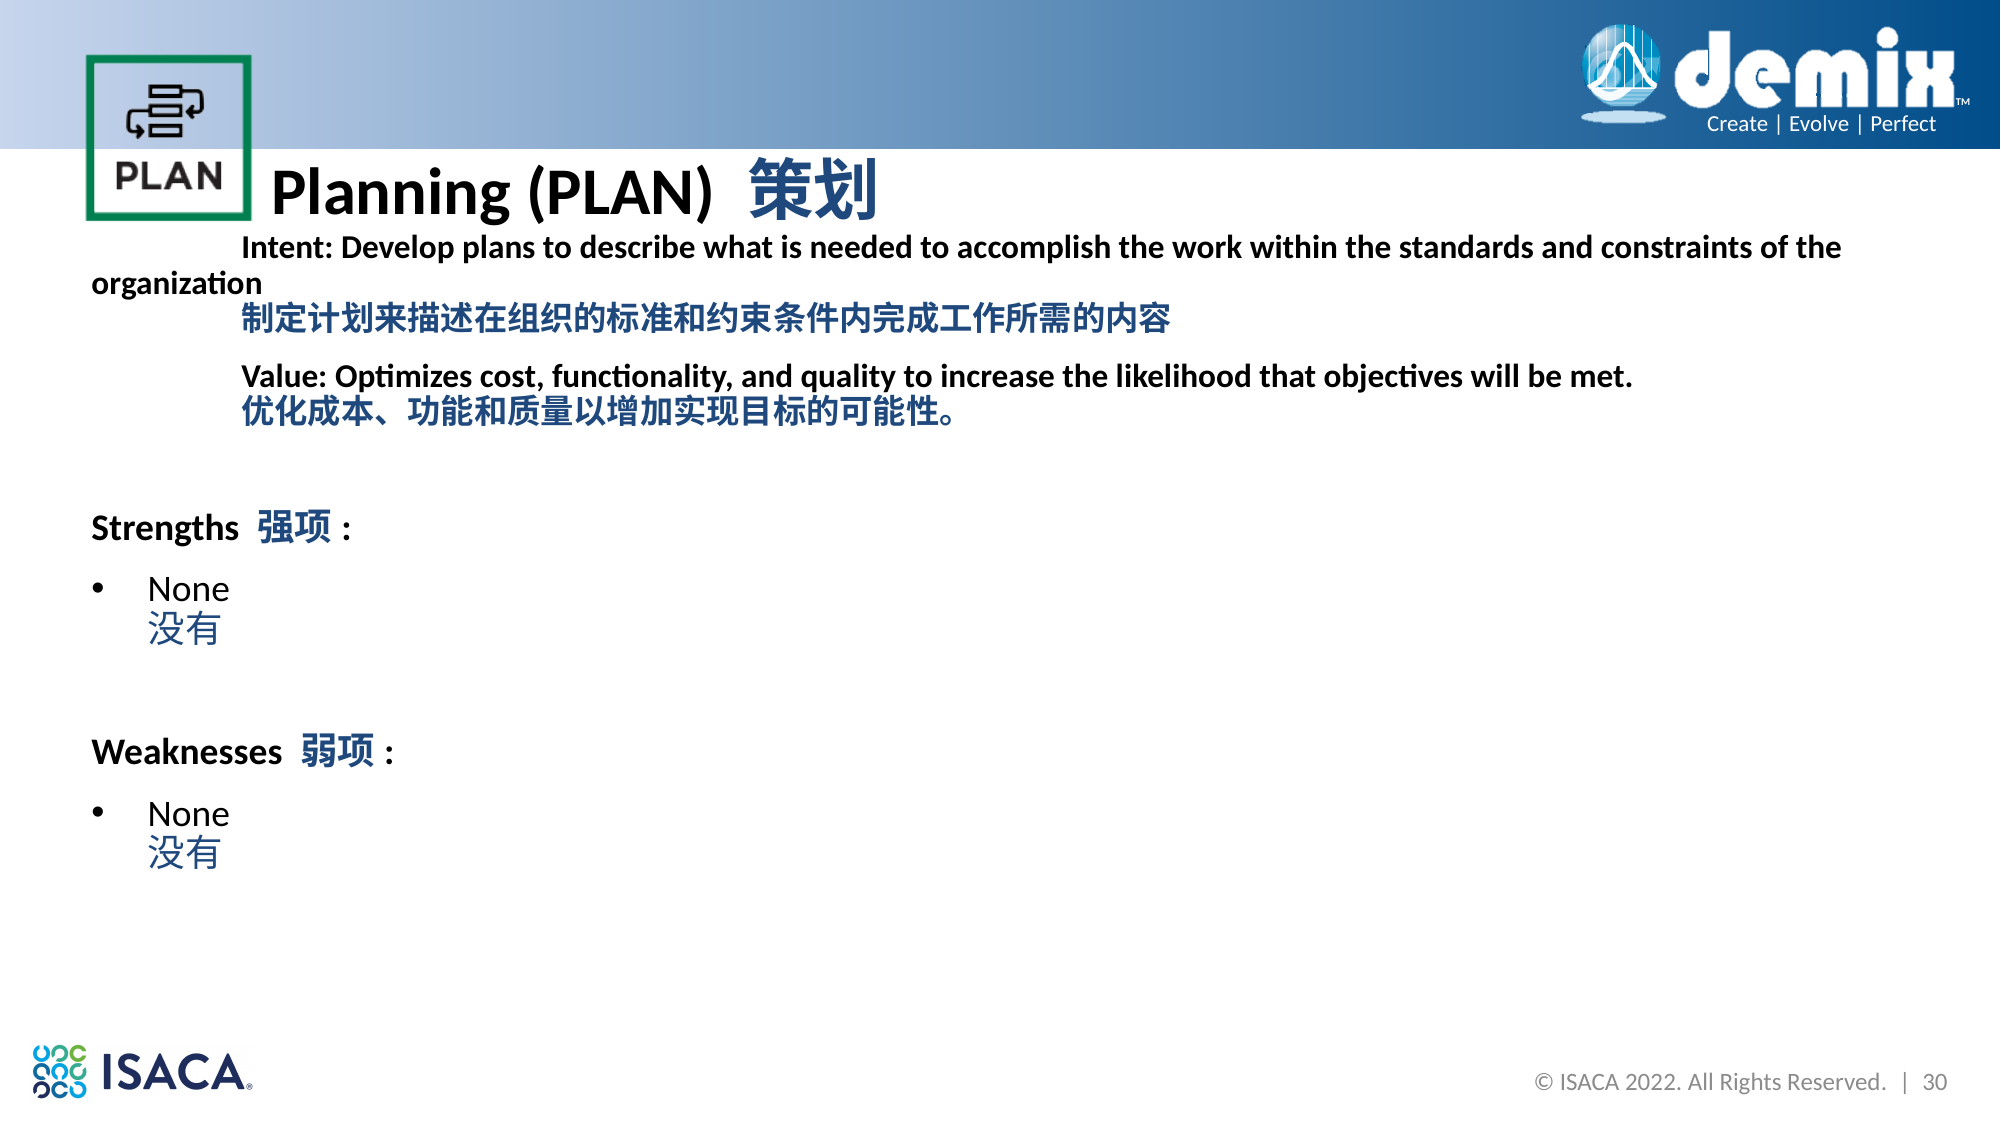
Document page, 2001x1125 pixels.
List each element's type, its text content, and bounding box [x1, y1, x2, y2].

picture [1549, 3, 2000, 153]
picture [50, 53, 278, 223]
title Planning (PLAN) 策划 [255, 91, 1900, 295]
text_box Strengths 强项: None 没有 Weaknesses 弱项: None 没有 [76, 500, 1925, 1009]
list Intent: Develop plans to describe what is needed to accomplish the work within the standards and constraints of the organization 制定计划来描述在组织的标准和约束条件内完成工作所需的内容 Value: Optimizes cost, functionality, and quality to increase the likelihood that objectives will be met. 优化成本、功能和质量以增加实现目标的可能性。 [76, 222, 1925, 500]
picture [29, 1043, 255, 1103]
